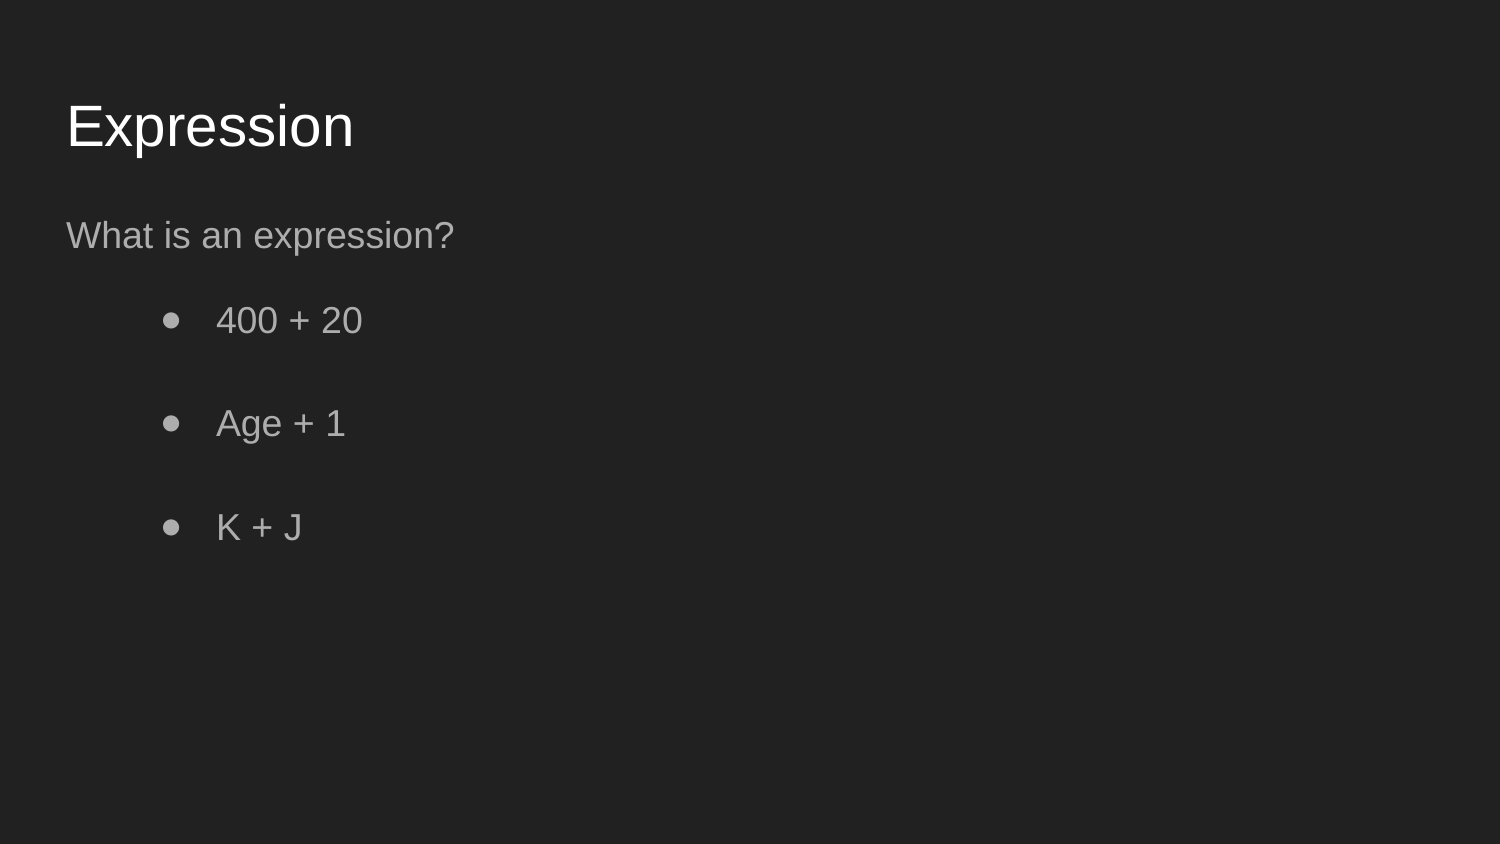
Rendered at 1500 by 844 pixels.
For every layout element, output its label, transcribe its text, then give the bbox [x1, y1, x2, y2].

list What is an expression? 400 + 20 Age + 1 K + J [51, 189, 1449, 750]
title Expression [51, 72, 1449, 167]
